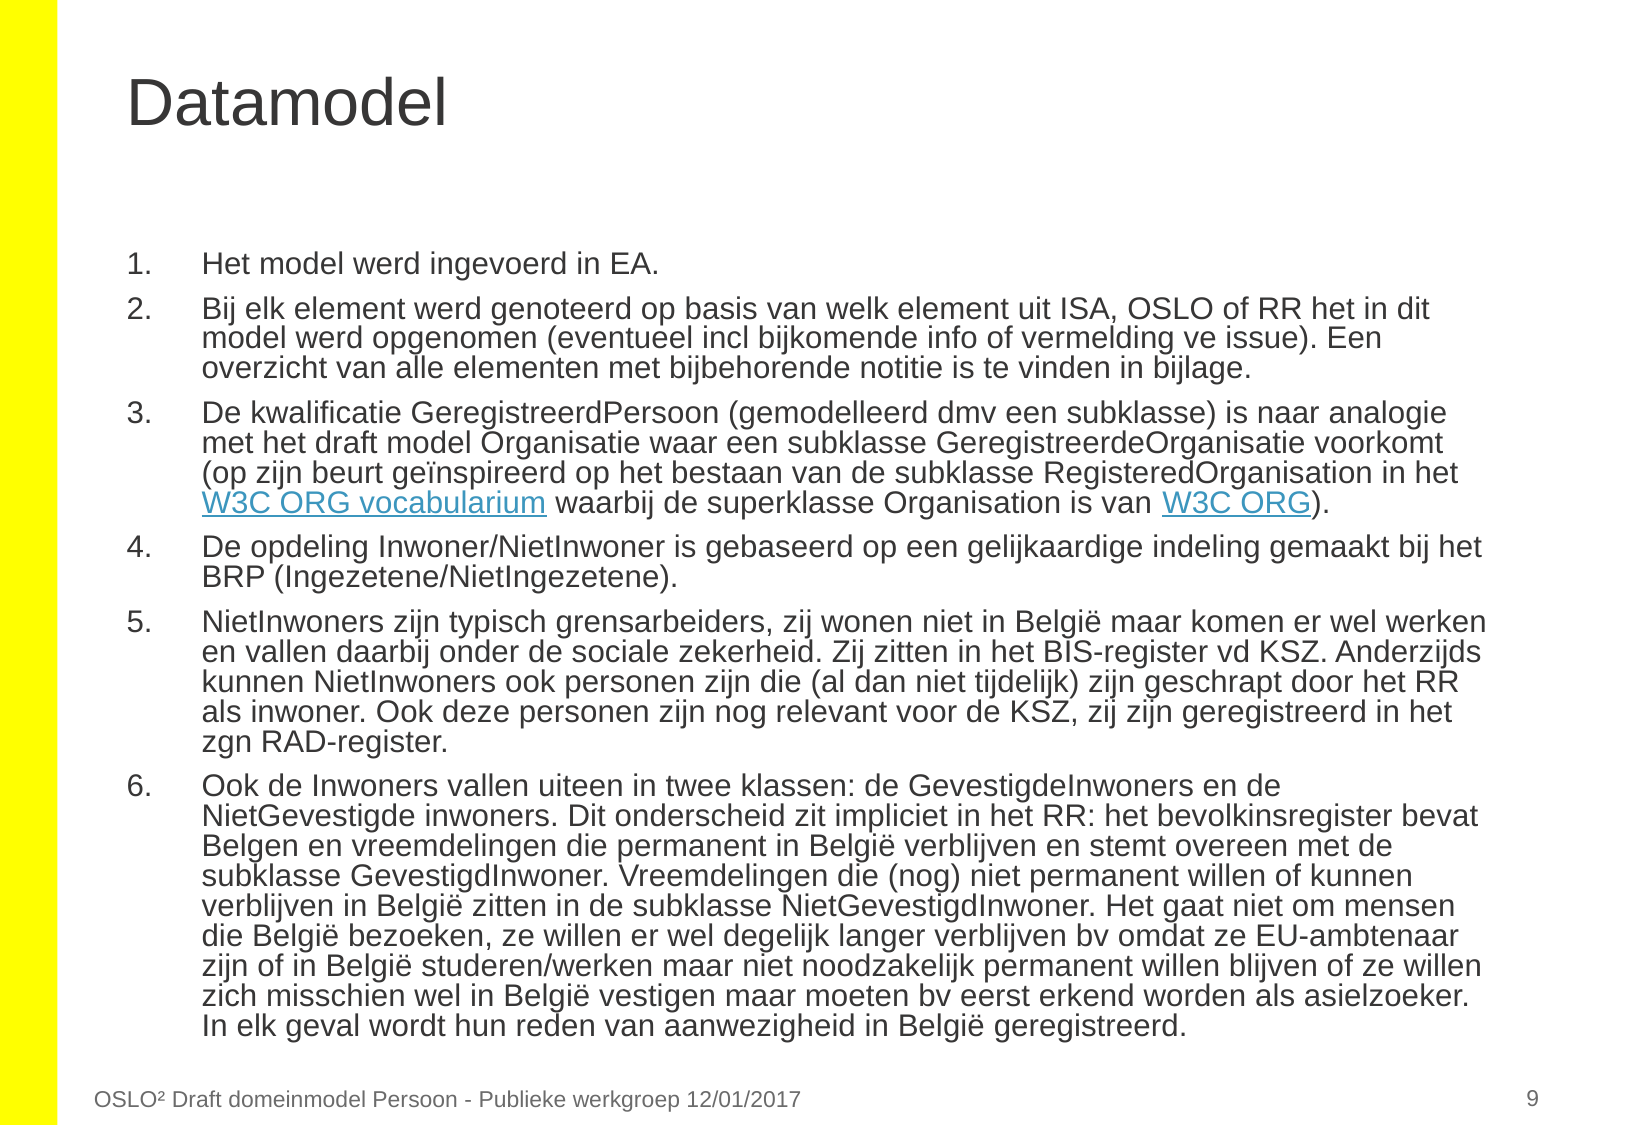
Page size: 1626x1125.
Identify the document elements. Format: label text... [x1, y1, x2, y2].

list Het model werd ingevoerd in EA. Bij elk element werd genoteerd op basis van welk element uit ISA, OSLO of RR het in dit model werd opgenomen (eventueel incl bijkomende info of vermelding ve issue). Een overzicht van alle elementen met bijbehorende notitie is te vinden in bijlage. De kwalificatie GeregistreerdPersoon (gemodelleerd dmv een subklasse) is naar analogie met het draft model Organisatie waar een subklasse GeregistreerdeOrganisatie voorkomt (op zijn beurt geïnspireerd op het bestaan van de subklasse RegisteredOrganisation in het W3C ORG vocabularium waarbij de superklasse Organisation is van W3C ORG). De opdeling Inwoner/NietInwoner is gebaseerd op een gelijkaardige indeling gemaakt bij het BRP (Ingezetene/NietIngezetene). NietInwoners zijn typisch grensarbeiders, zij wonen niet in België maar komen er wel werken en vallen daarbij onder de sociale zekerheid. Zij zitten in het BIS-register vd KSZ. Anderzijds kunnen NietInwoners ook personen zijn die (al dan niet tijdelijk) zijn geschrapt door het RR als inwoner. Ook deze personen zijn nog relevant voor de KSZ, zij zijn geregistreerd in het zgn RAD-register. Ook de Inwoners vallen uiteen in twee klassen: de GevestigdeInwoners en de NietGevestigde inwoners. Dit onderscheid zit impliciet in het RR: het bevolkinsregister bevat Belgen en vreemdelingen die permanent in België verblijven en stemt overeen met de subklasse GevestigdInwoner. Vreemdelingen die (nog) niet permanent willen of kunnen verblijven in België zitten in de subklasse NietGevestigdInwoner. Het gaat niet om mensen die België bezoeken, ze willen er wel degelijk langer verblijven bv omdat ze EU-ambtenaar zijn of in België studeren/werken maar niet noodzakelijk permanent willen blijven of ze willen zich misschien wel in België vestigen maar moeten bv eerst erkend worden als asielzoeker. In elk geval wordt hun reden van aanwezigheid in België geregistreerd. [111, 243, 1514, 1063]
footer OSLO² Draft domeinmodel Persoon - Publieke werkgroep 12/01/2017 [78, 1083, 1077, 1113]
slide_number ‹#› [1425, 1075, 1547, 1119]
title Datamodel [111, 59, 1514, 222]
